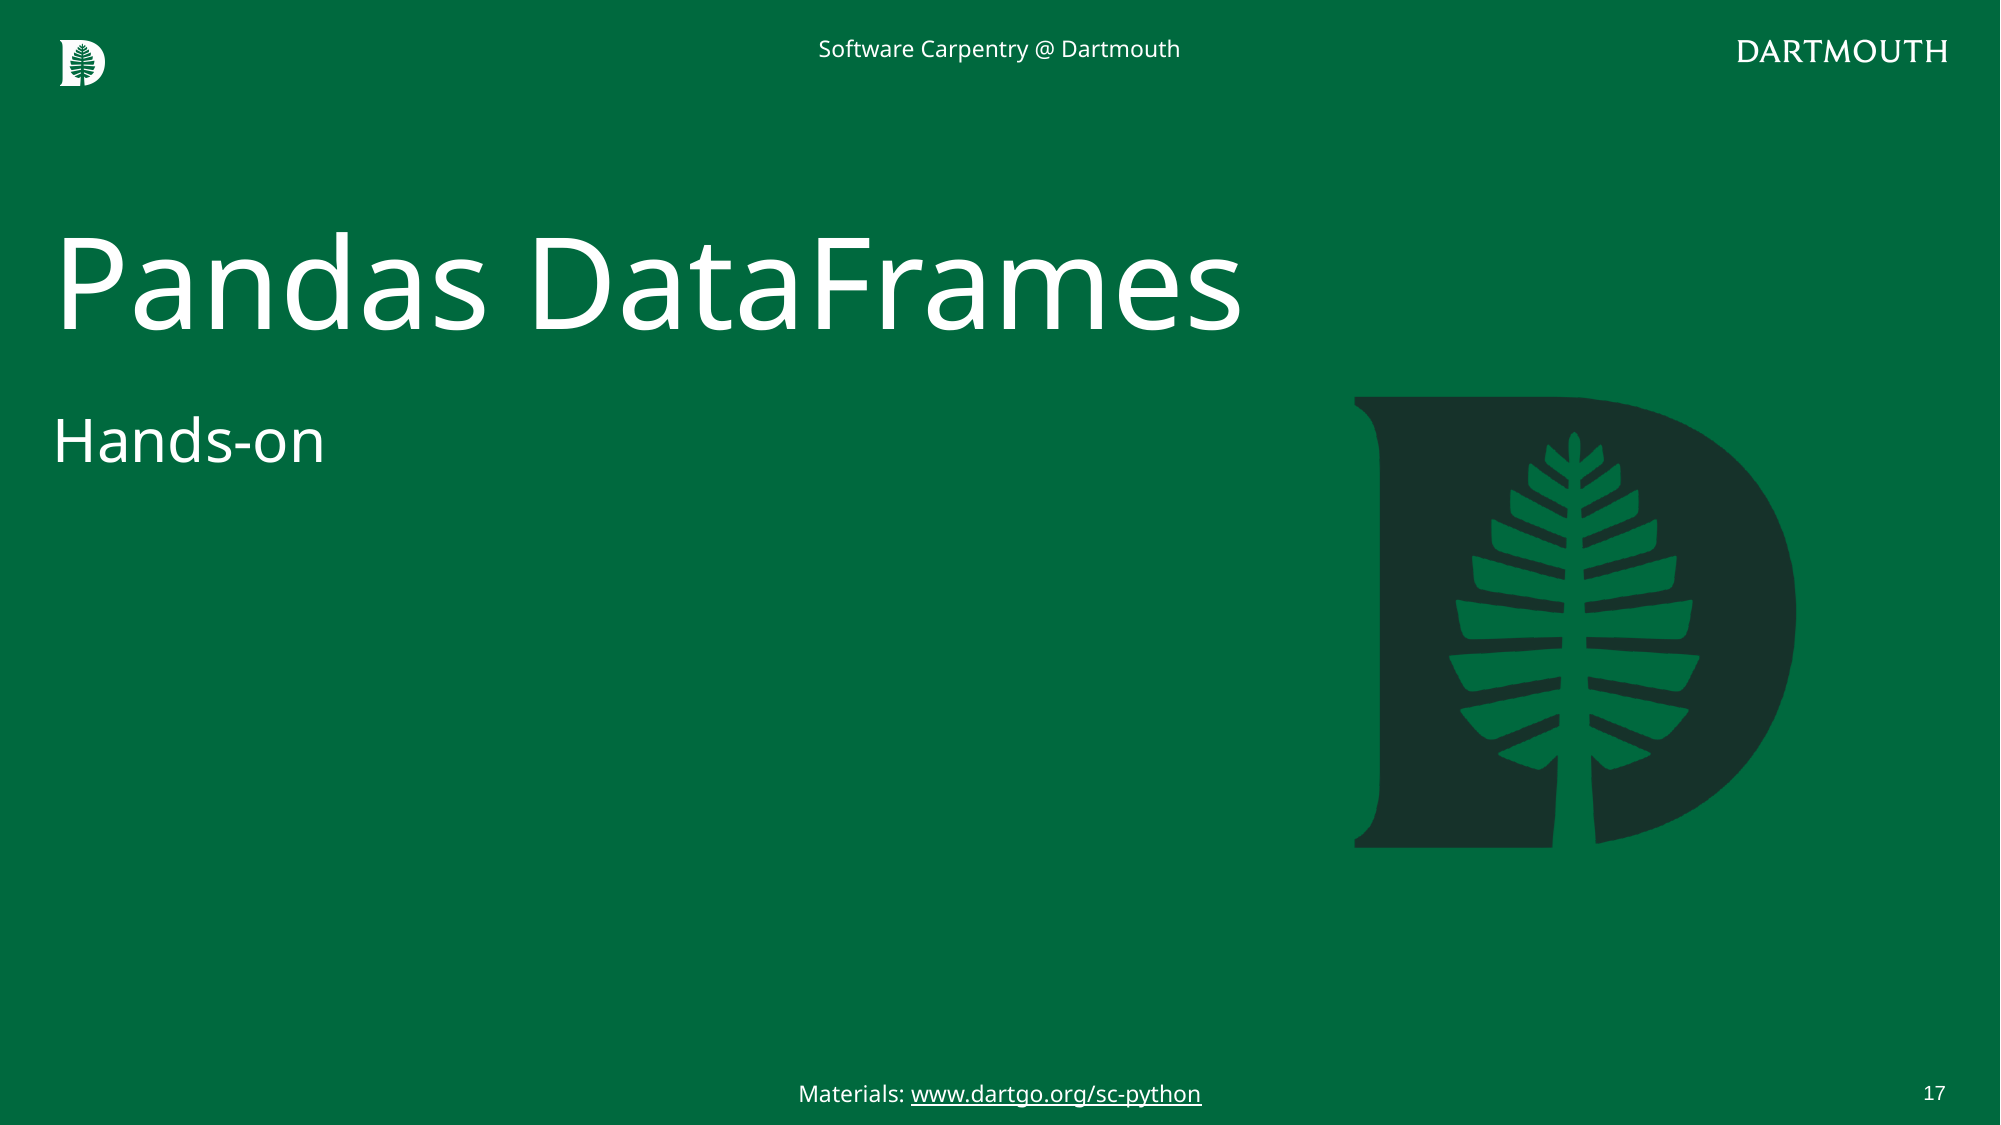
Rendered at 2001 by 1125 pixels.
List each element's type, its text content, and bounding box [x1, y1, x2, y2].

picture [60, 40, 105, 86]
list Hands-on [52, 388, 1266, 654]
slide_number 17 [1860, 1074, 1947, 1111]
title Pandas DataFrames [52, 231, 1813, 563]
picture [1343, 563, 1799, 850]
footer Software Carpentry @ Dartmouth [390, 30, 1610, 66]
picture [1737, 39, 1947, 63]
